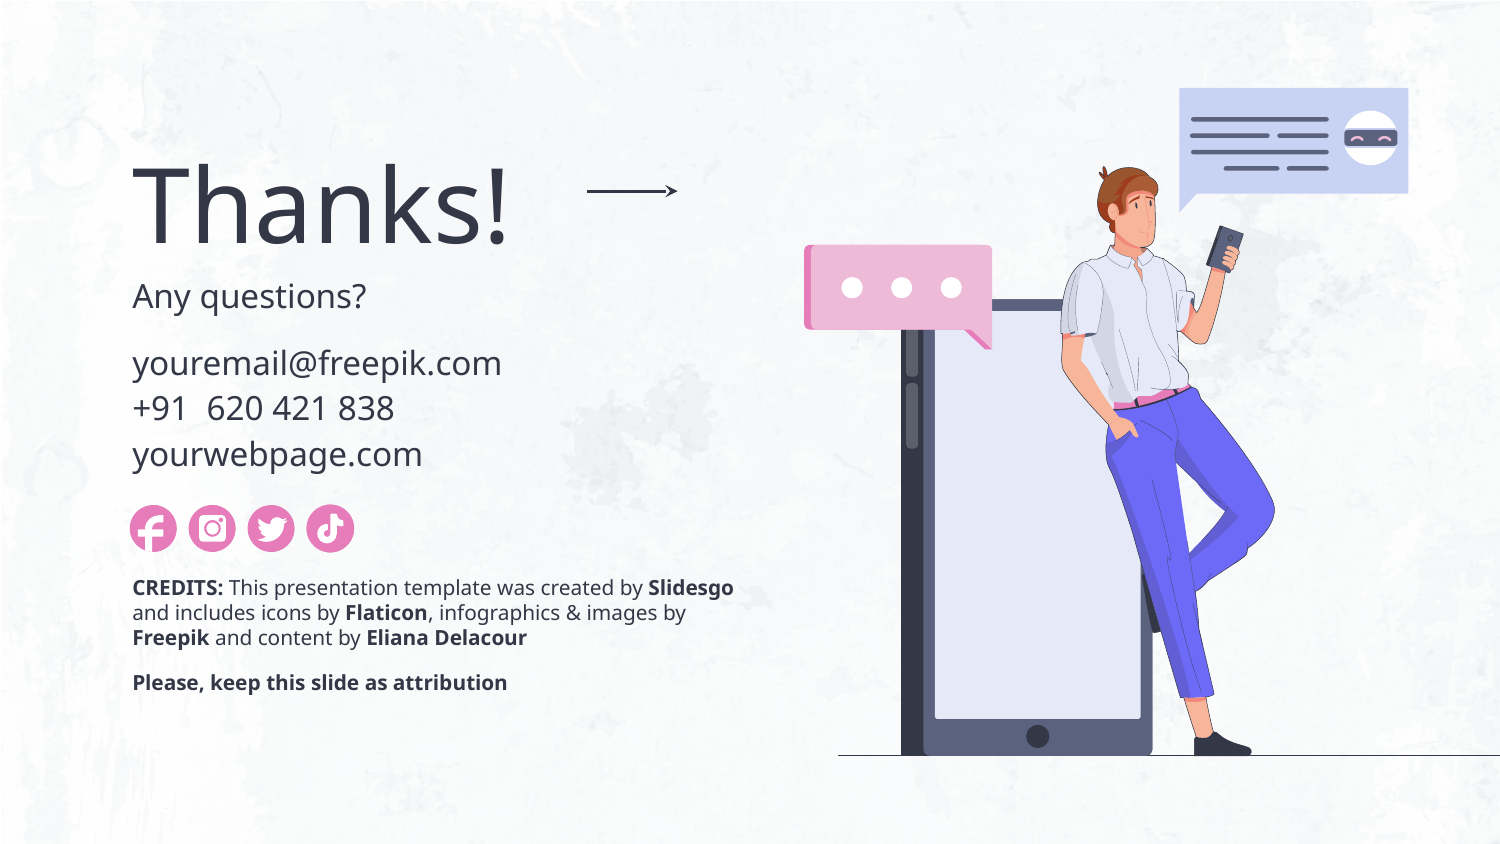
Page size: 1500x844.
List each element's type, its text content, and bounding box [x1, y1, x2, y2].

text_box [306, 504, 355, 553]
title Thanks! [116, 104, 751, 253]
picture [2, 2, 1500, 844]
text_box [665, 184, 678, 198]
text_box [129, 504, 177, 553]
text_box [247, 504, 295, 553]
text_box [188, 504, 236, 553]
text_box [803, 87, 1409, 757]
text_box Please, keep this slide as attribution [117, 656, 750, 707]
list Any questions? youremail@freepik.com +91 620 421 838 yourwebpage.com [116, 253, 751, 488]
